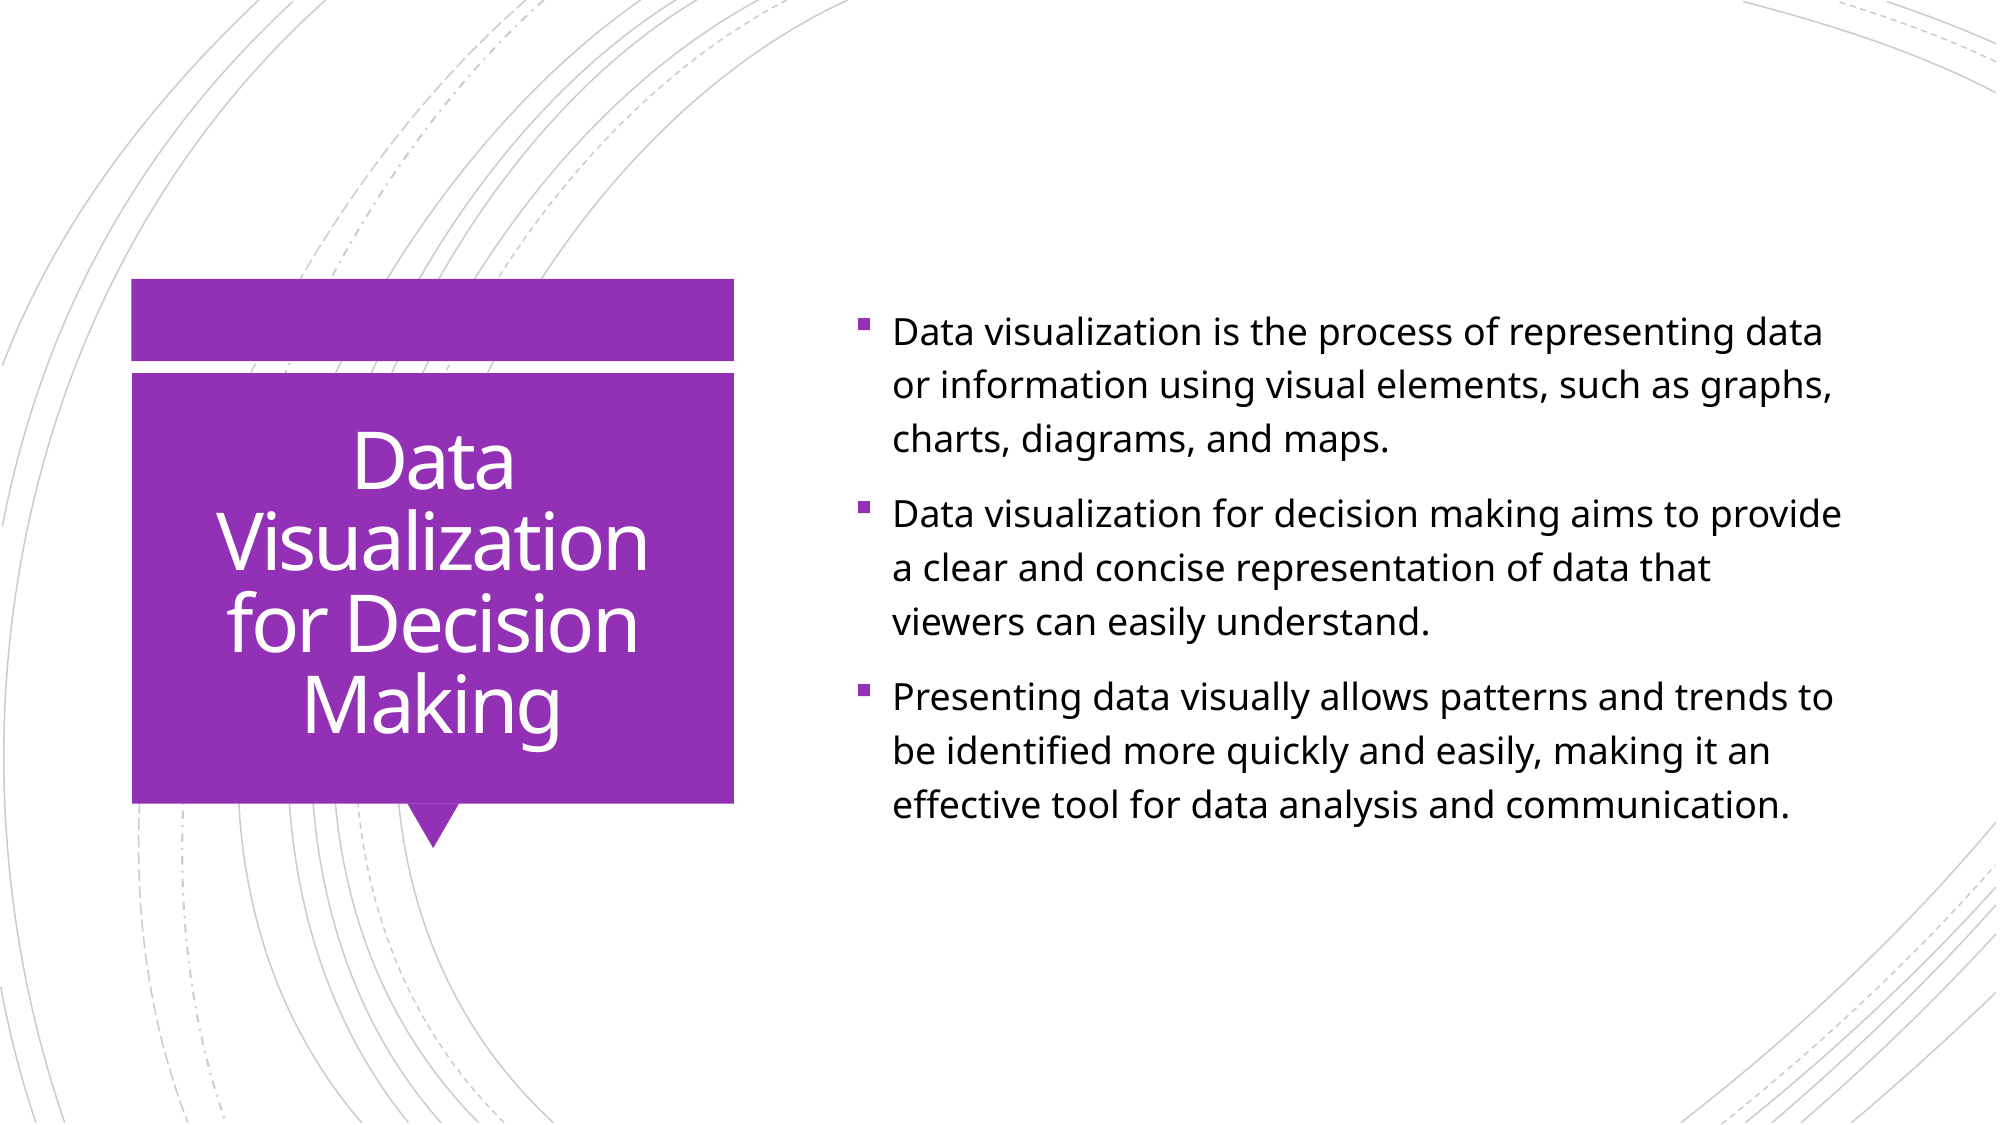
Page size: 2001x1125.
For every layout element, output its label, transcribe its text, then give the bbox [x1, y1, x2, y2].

list Data visualization is the process of representing data or information using visual elements, such as graphs, charts, diagrams, and maps. Data visualization for decision making aims to provide a clear and concise representation of data that viewers can easily understand. Presenting data visually allows patterns and trends to be identified more quickly and easily, making it an effective tool for data analysis and communication. [839, 131, 1871, 993]
title Data Visualization for Decision Making [145, 385, 720, 789]
